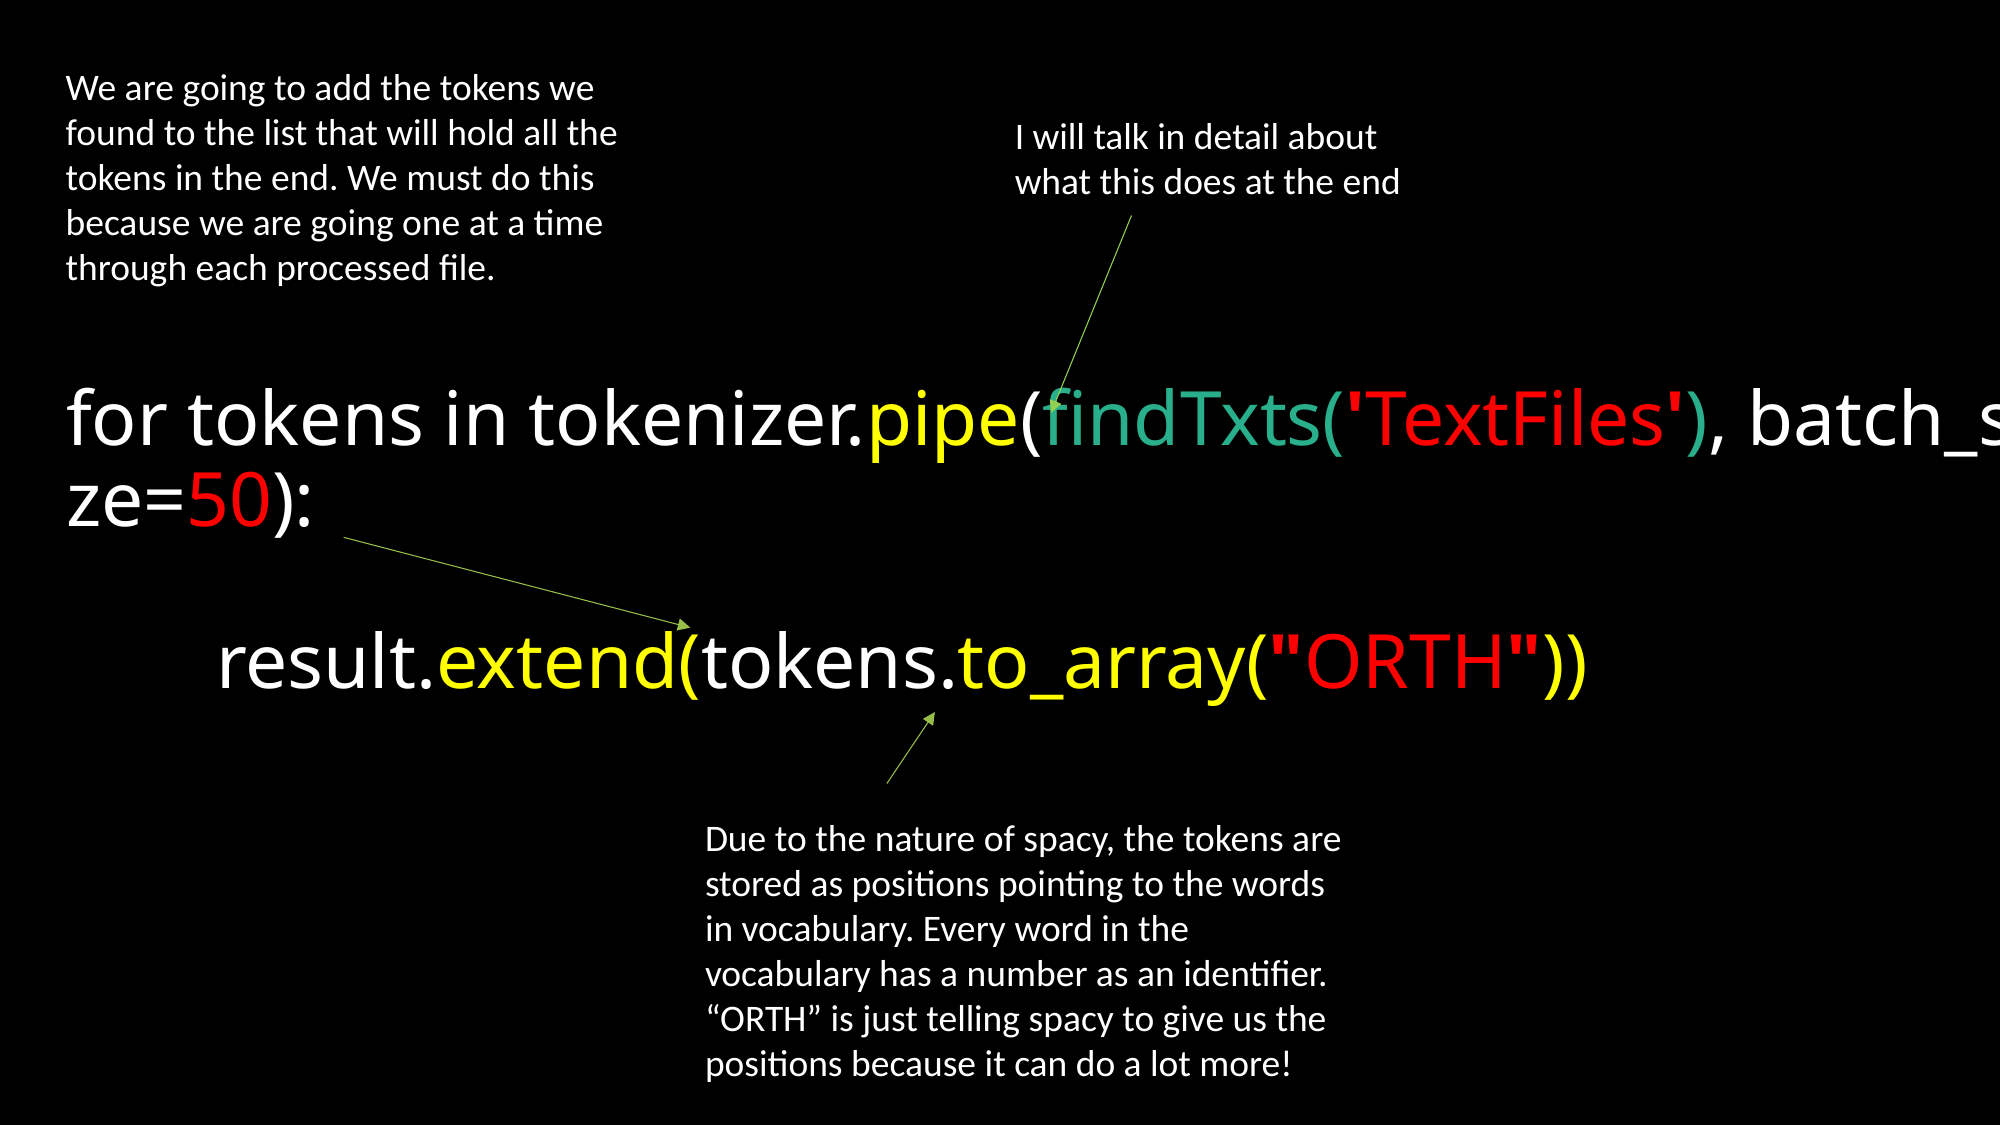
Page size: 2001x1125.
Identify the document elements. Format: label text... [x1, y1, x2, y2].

text_box We are going to add the tokens we found to the list that will hold all the tokens in the end. We must do this because we are going one at a time through each processed file. [50, 55, 643, 295]
text_box I will talk in detail about what this does at the end [999, 104, 1421, 210]
text_box Due to the nature of spacy, the tokens are stored as positions pointing to the words in vocabulary. Every word in the vocabulary has a number as an identifier. “ORTH” is just telling spacy to give us the positions because it can do a lot more! [690, 806, 1362, 1092]
title for tokens in tokenizer.pipe(findTxts('TextFiles'), batch_size=50): result.extend(tokens.to_array("ORTH")) [50, 412, 2000, 712]
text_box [886, 711, 935, 784]
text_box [343, 537, 691, 628]
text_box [1050, 215, 1132, 413]
